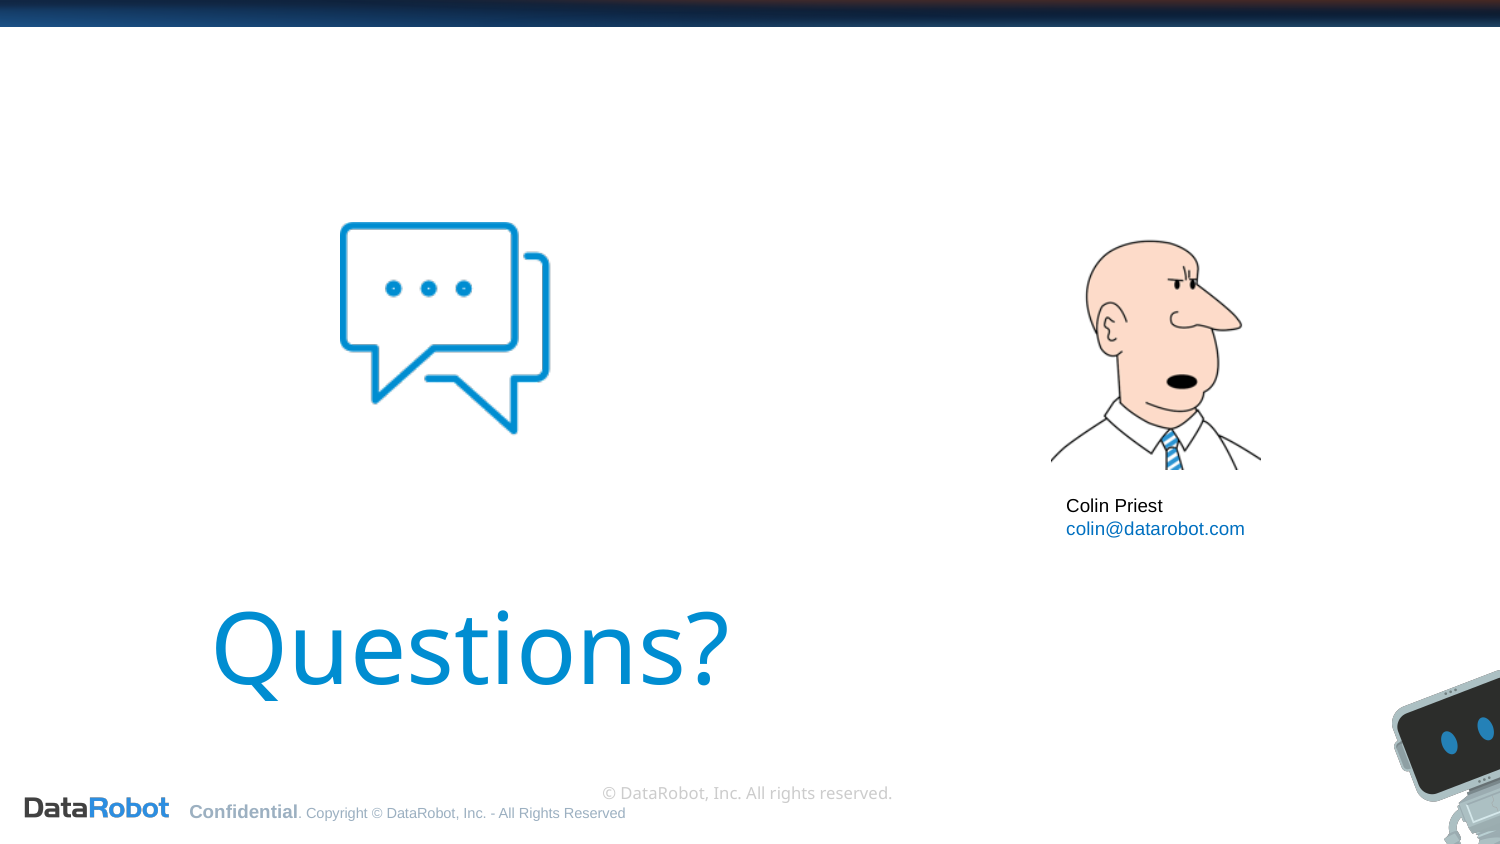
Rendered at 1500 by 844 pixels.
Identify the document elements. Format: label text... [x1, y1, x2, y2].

text_box Colin Priest colin@datarobot.com [1051, 486, 1261, 548]
picture [340, 222, 552, 439]
picture [346, 229, 512, 391]
picture [24, 797, 169, 818]
picture [1050, 222, 1261, 470]
picture [0, 0, 1500, 27]
title Questions? [0, 532, 1124, 697]
picture [1392, 670, 1500, 844]
